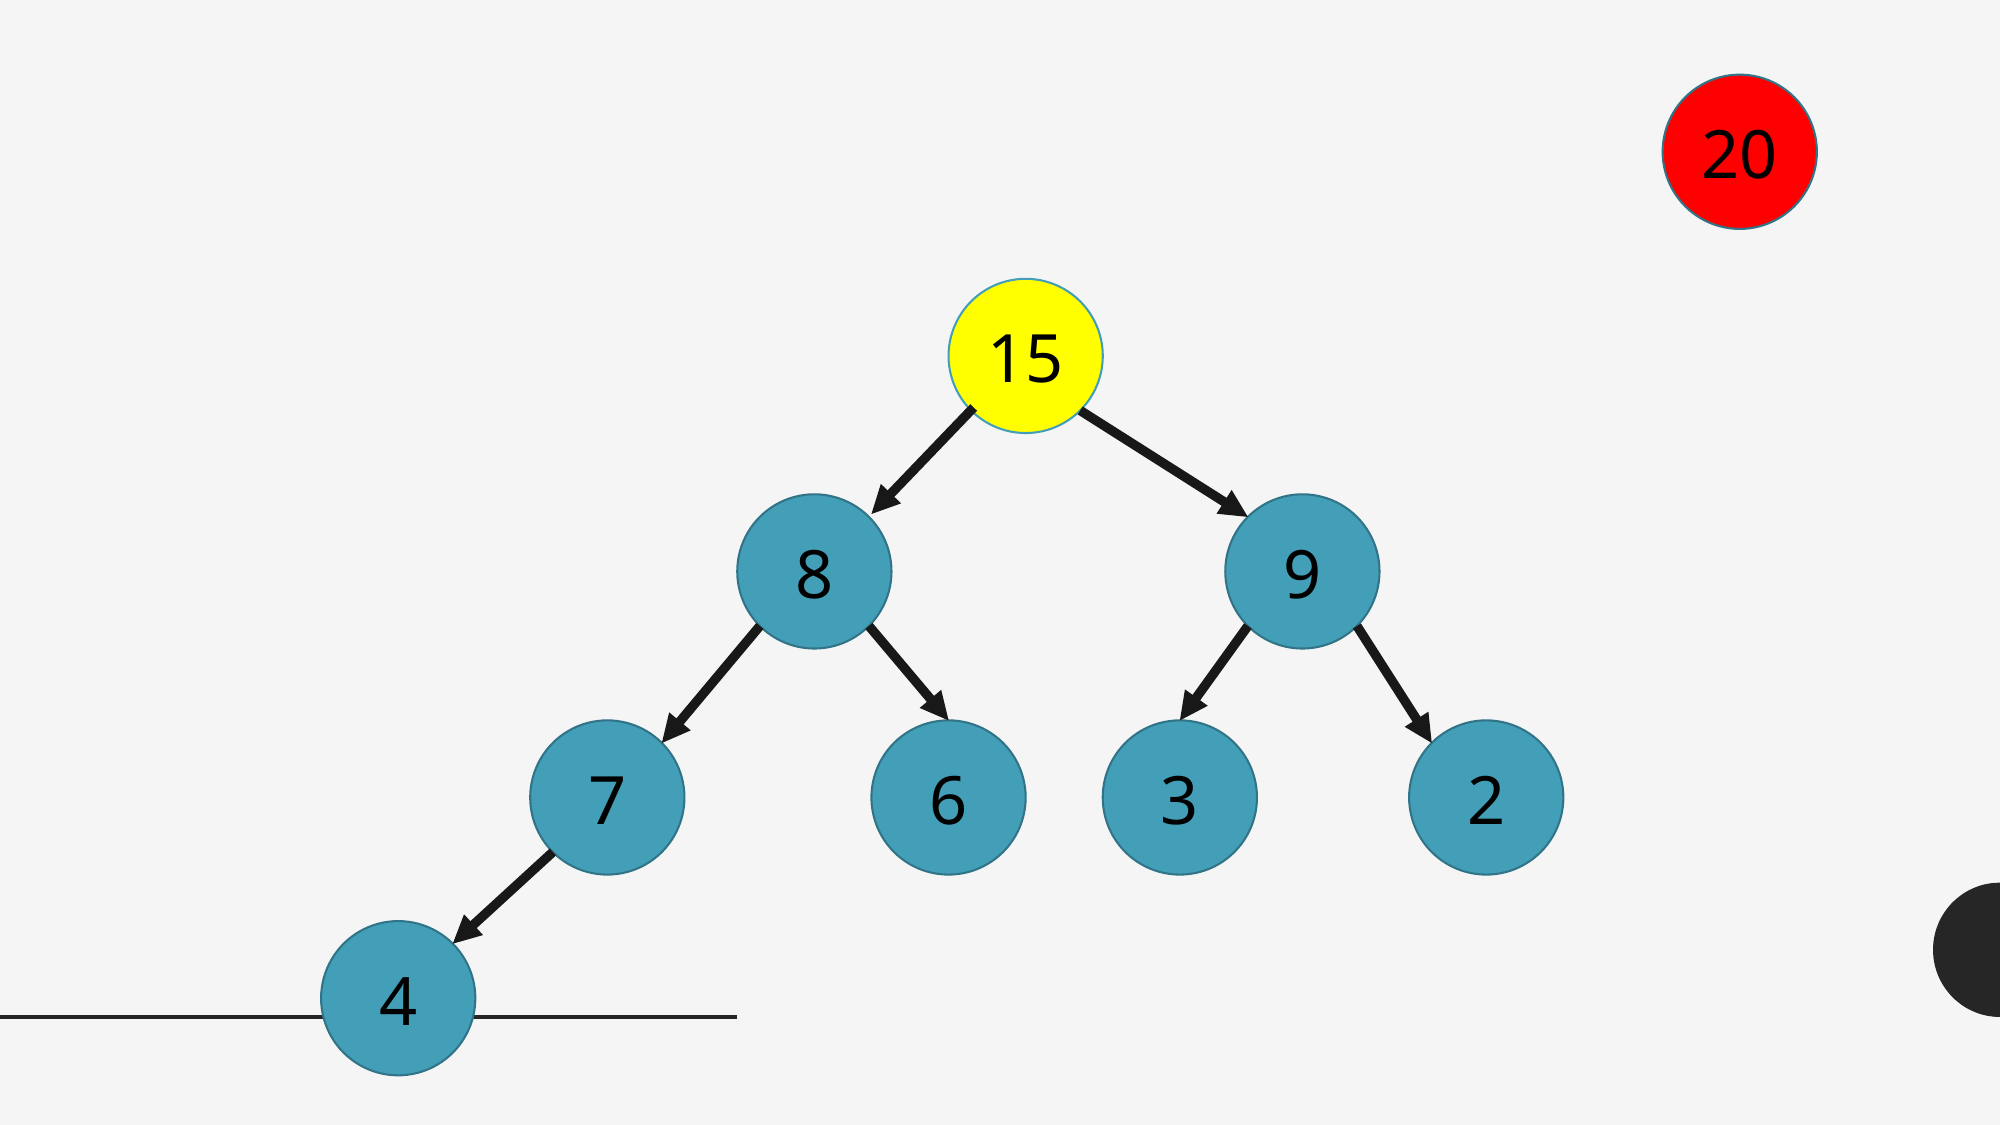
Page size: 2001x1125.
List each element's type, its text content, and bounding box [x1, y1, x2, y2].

text_box 20 [1661, 73, 1818, 230]
text_box 2 [1408, 719, 1565, 876]
text_box 9 [1224, 493, 1381, 650]
text_box 7 [529, 719, 686, 876]
text_box 15 [947, 277, 1104, 435]
text_box 8 [736, 493, 893, 650]
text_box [1179, 625, 1248, 721]
text_box 3 [1101, 719, 1259, 876]
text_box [868, 625, 949, 721]
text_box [452, 851, 553, 944]
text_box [1356, 625, 1432, 743]
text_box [1080, 410, 1248, 517]
text_box 6 [870, 719, 1027, 876]
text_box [661, 625, 760, 743]
text_box 4 [320, 920, 477, 1077]
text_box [871, 407, 974, 514]
